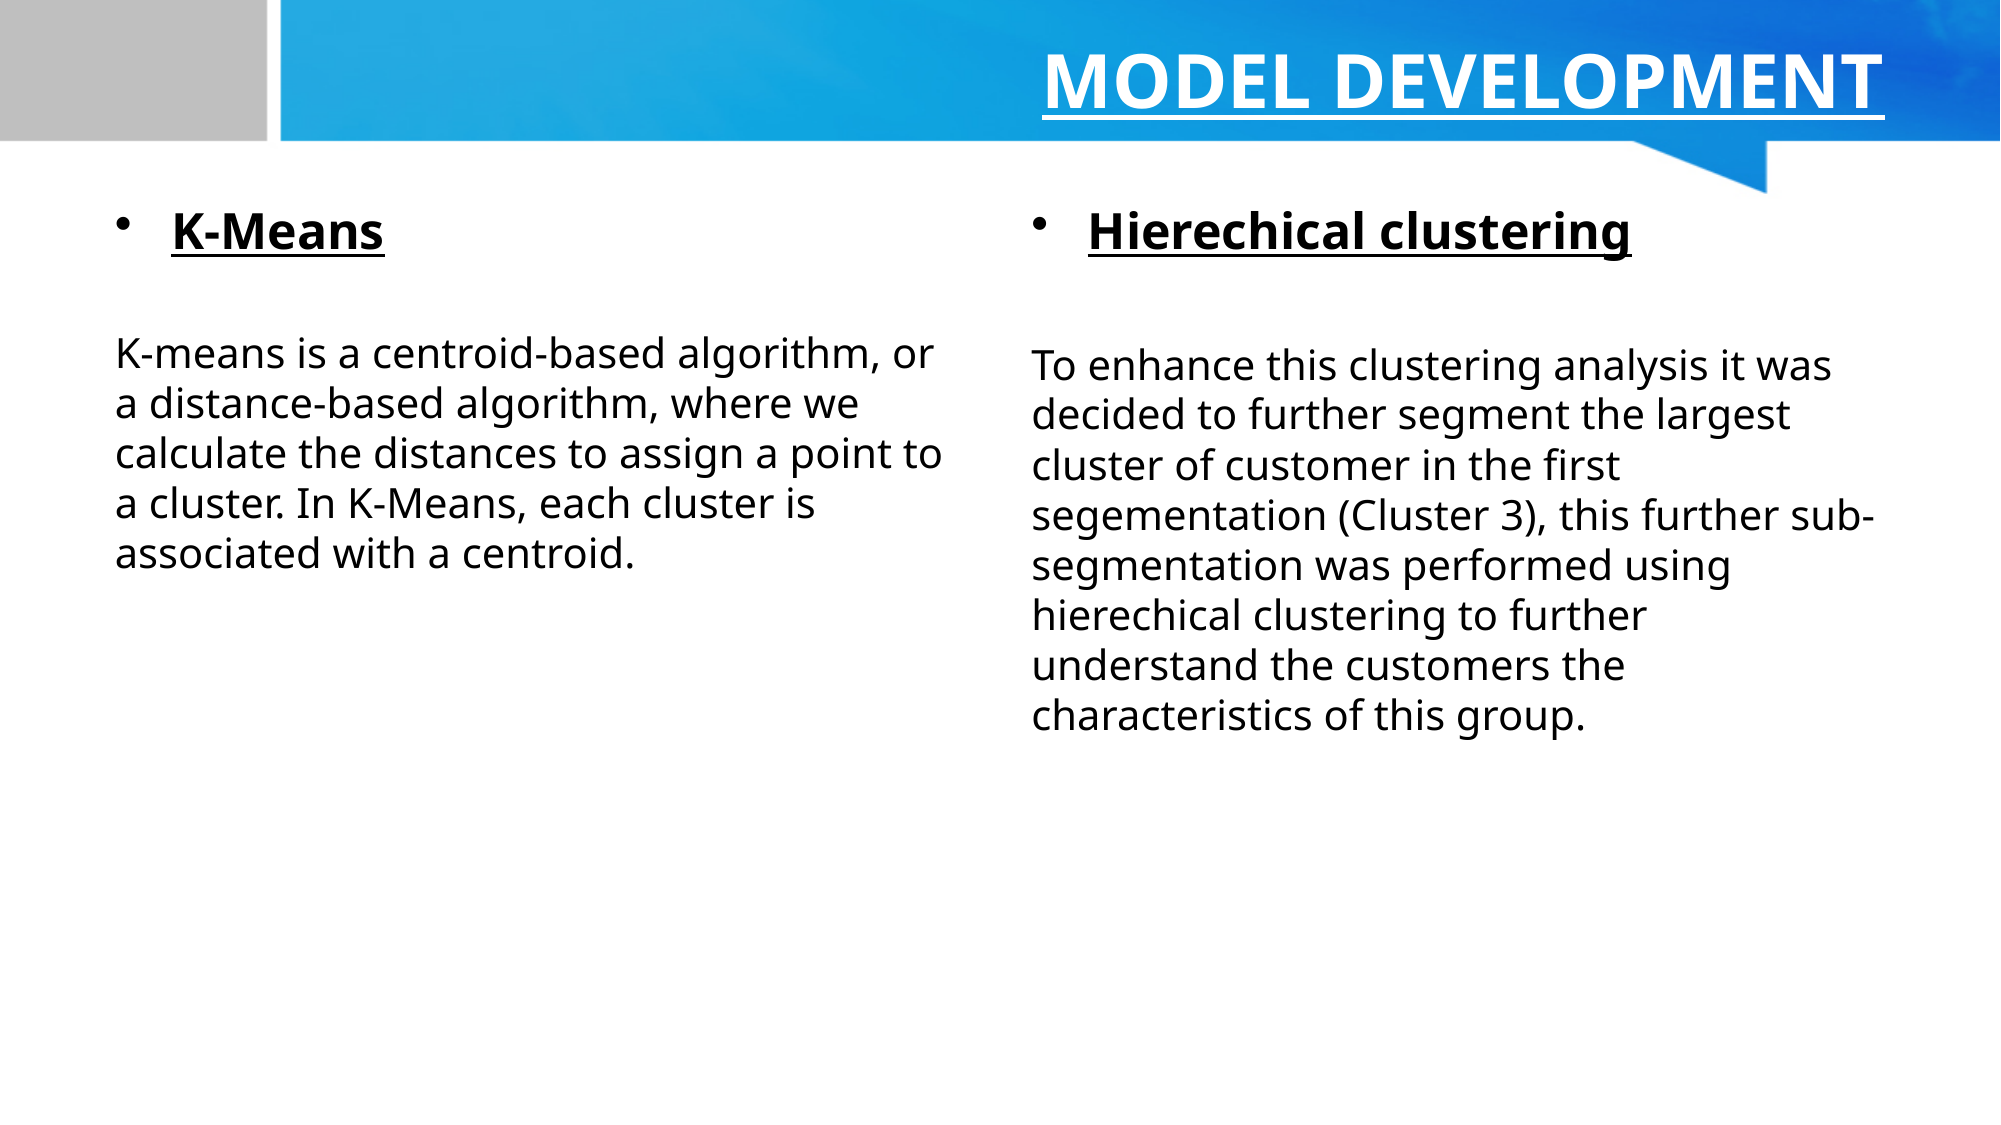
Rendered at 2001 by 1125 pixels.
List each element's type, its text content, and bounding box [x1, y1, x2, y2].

list K-Means K-means is a centroid-based algorithm, or a distance-based algorithm, where we calculate the distances to assign a point to a cluster. In K-Means, each cluster is associated with a centroid. [99, 192, 984, 1006]
list Hierechical clustering To enhance this clustering analysis it was decided to further segment the largest cluster of customer in the first segementation (Cluster 3), this further sub-segmentation was performed using hierechical clustering to further understand the customers the characteristics of this group. [1016, 192, 1901, 1006]
picture [0, 0, 2000, 1125]
title MODEL DEVELOPMENT [99, 30, 1901, 127]
